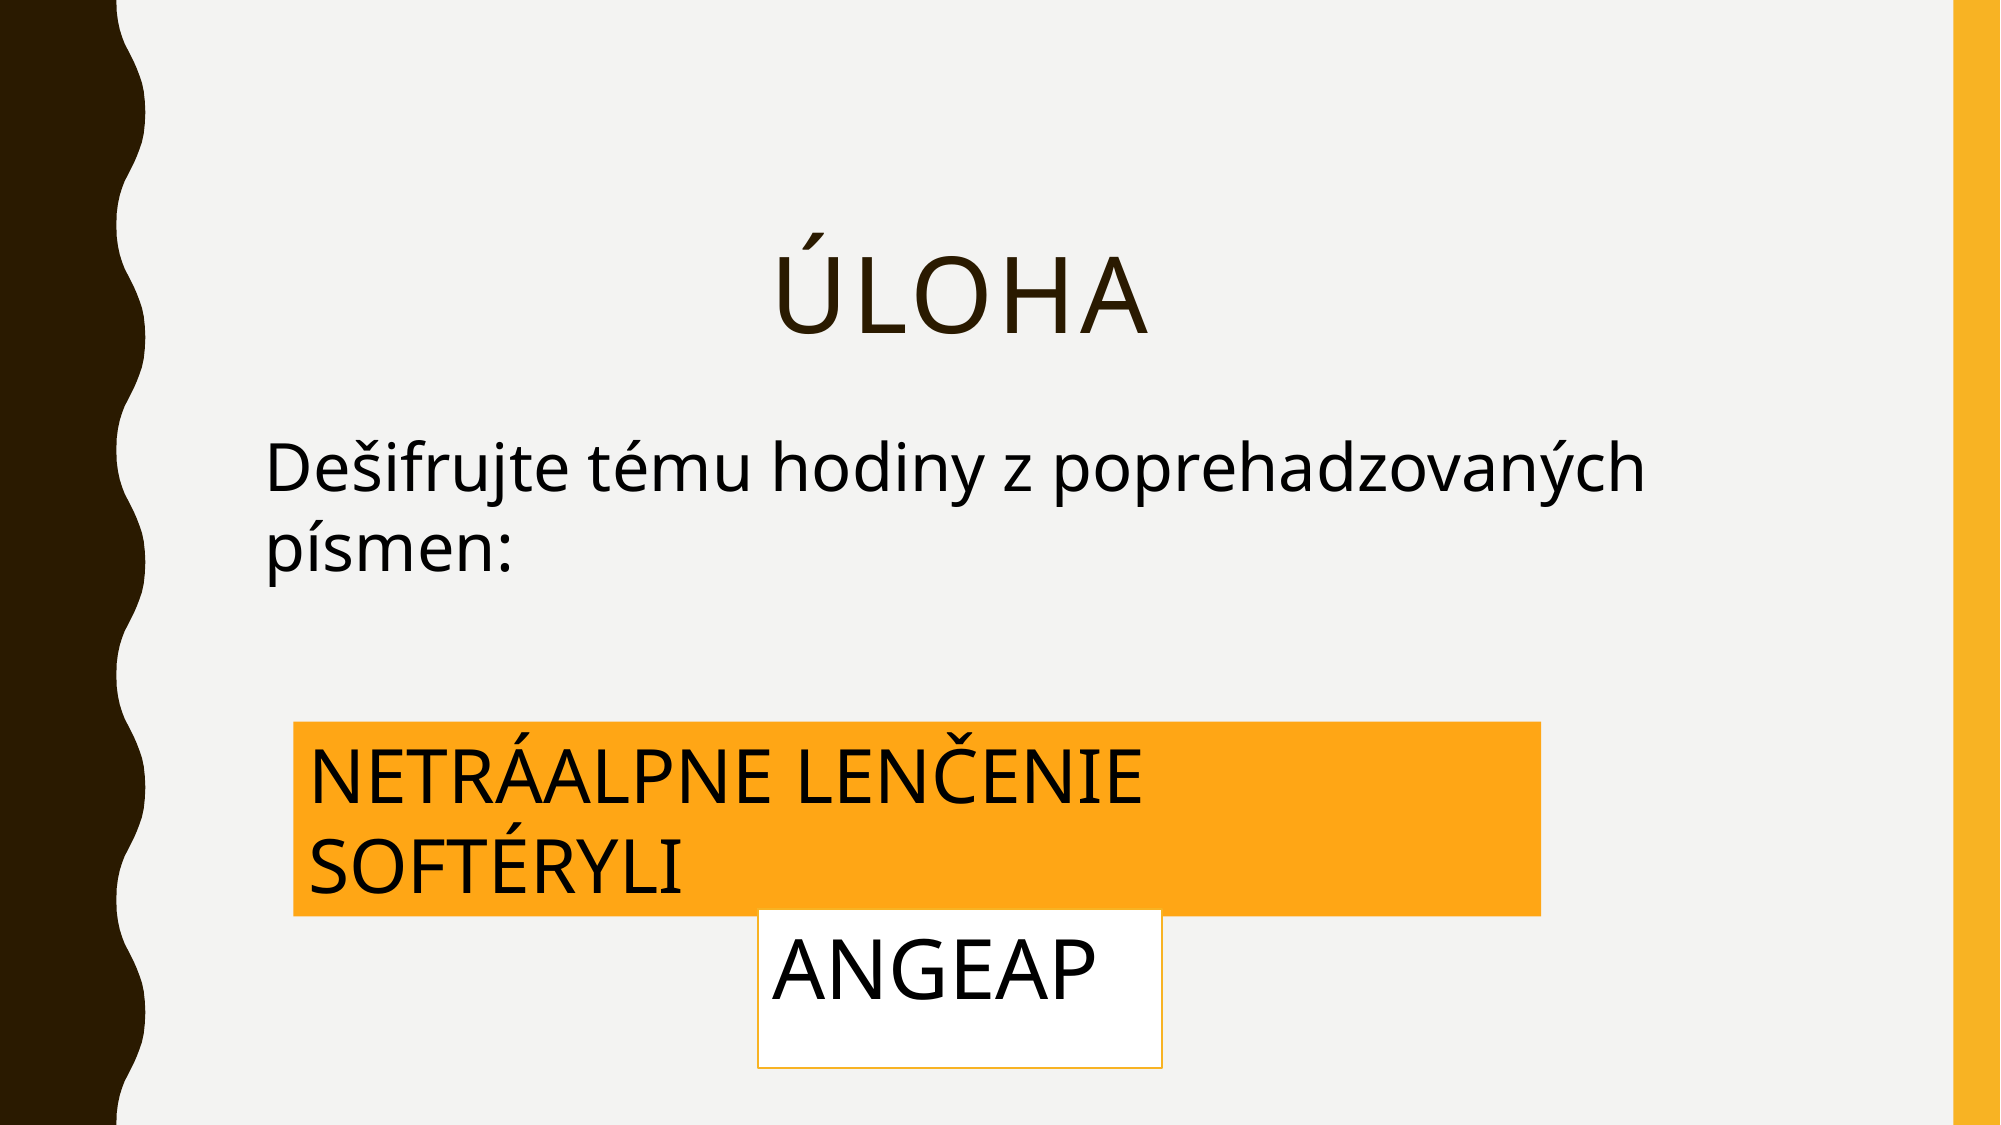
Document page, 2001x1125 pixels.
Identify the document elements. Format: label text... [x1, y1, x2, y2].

text_box Dešifrujte tému hodiny z poprehadzovaných písmen: [249, 417, 1748, 672]
text_box NETRÁALPNE LENČENIE SOFTÉRYLI [293, 721, 1542, 917]
title Úloha [124, 234, 1795, 480]
text_box ANGEAP [757, 908, 1163, 1069]
